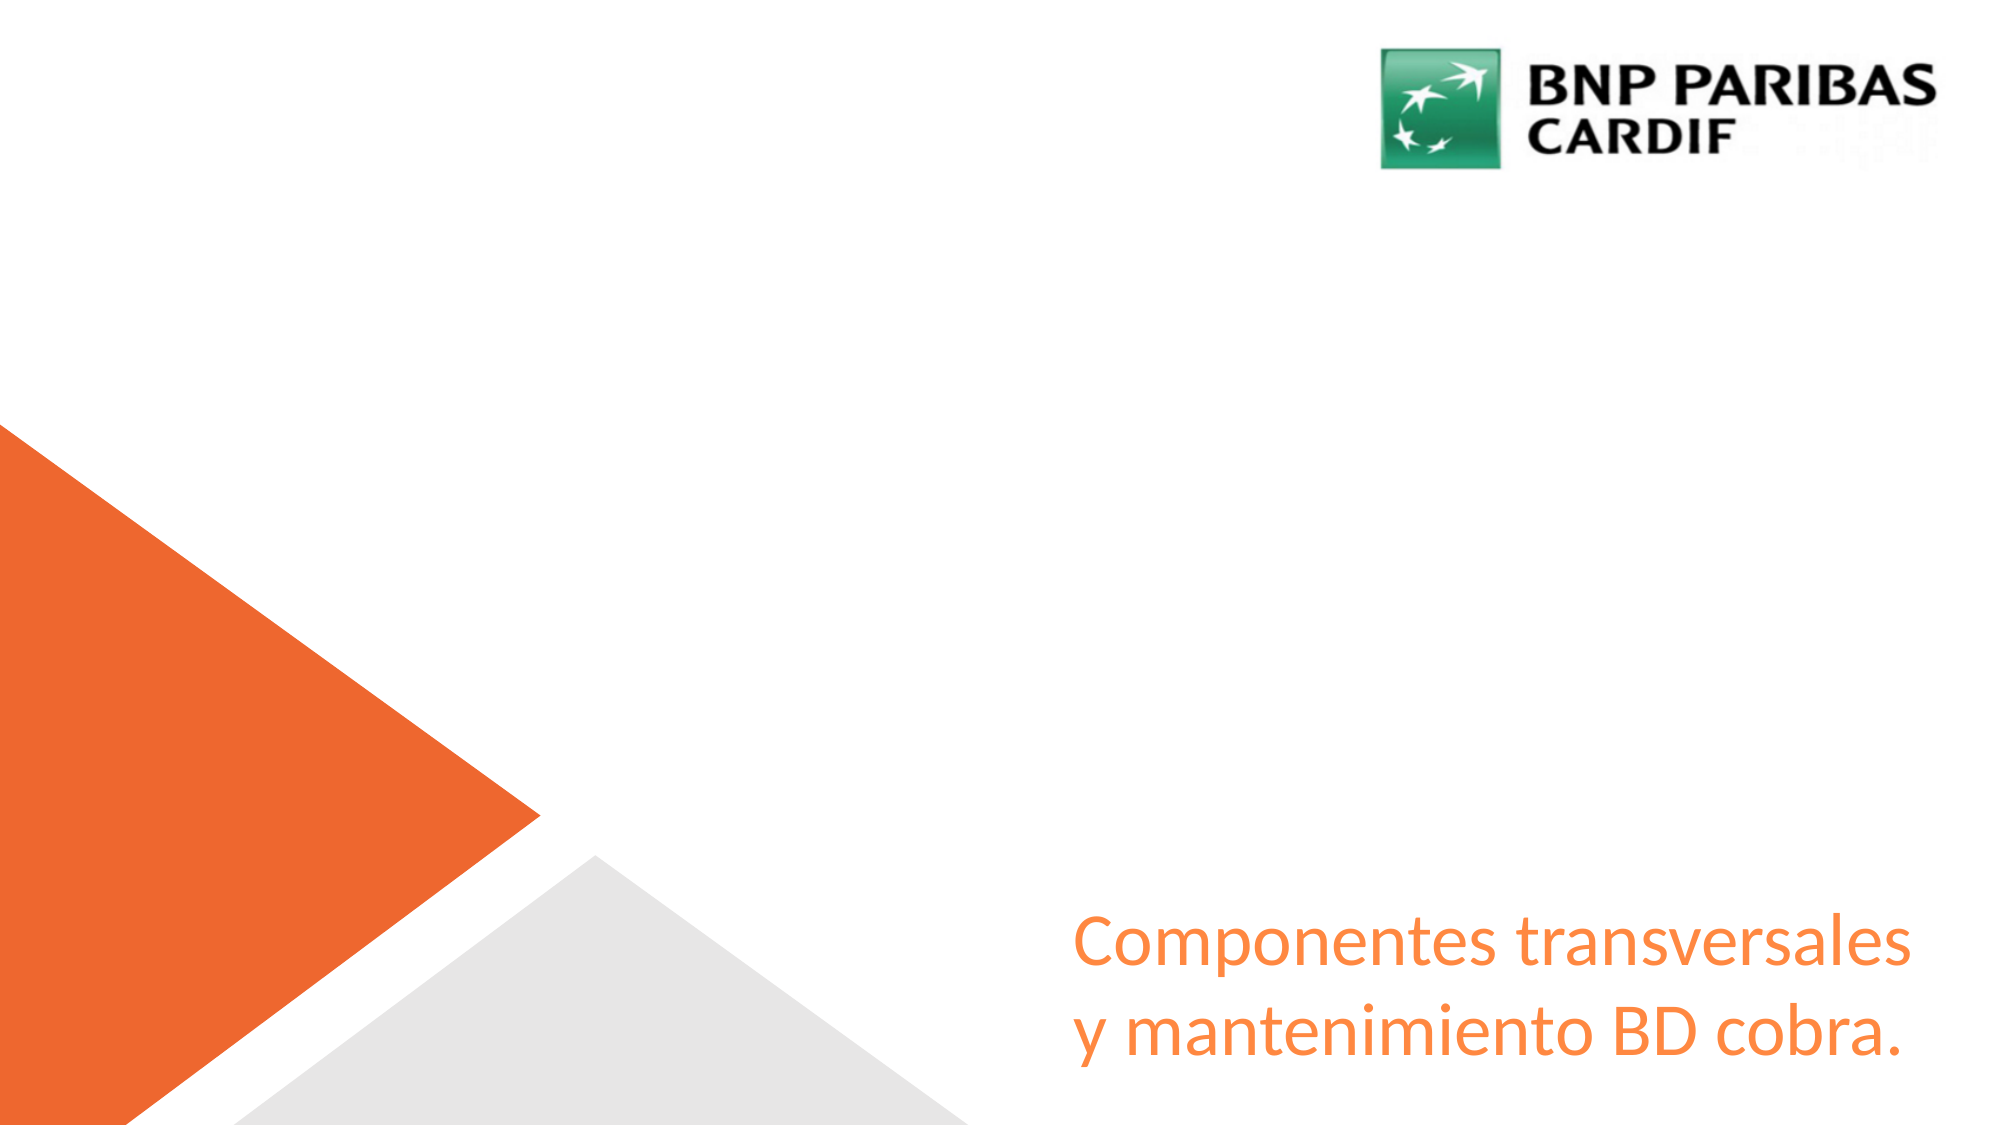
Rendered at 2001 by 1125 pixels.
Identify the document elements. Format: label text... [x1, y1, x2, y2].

text_box Componentes transversales y mantenimiento BD cobra. [1058, 882, 1957, 1123]
picture [1354, 0, 2000, 212]
